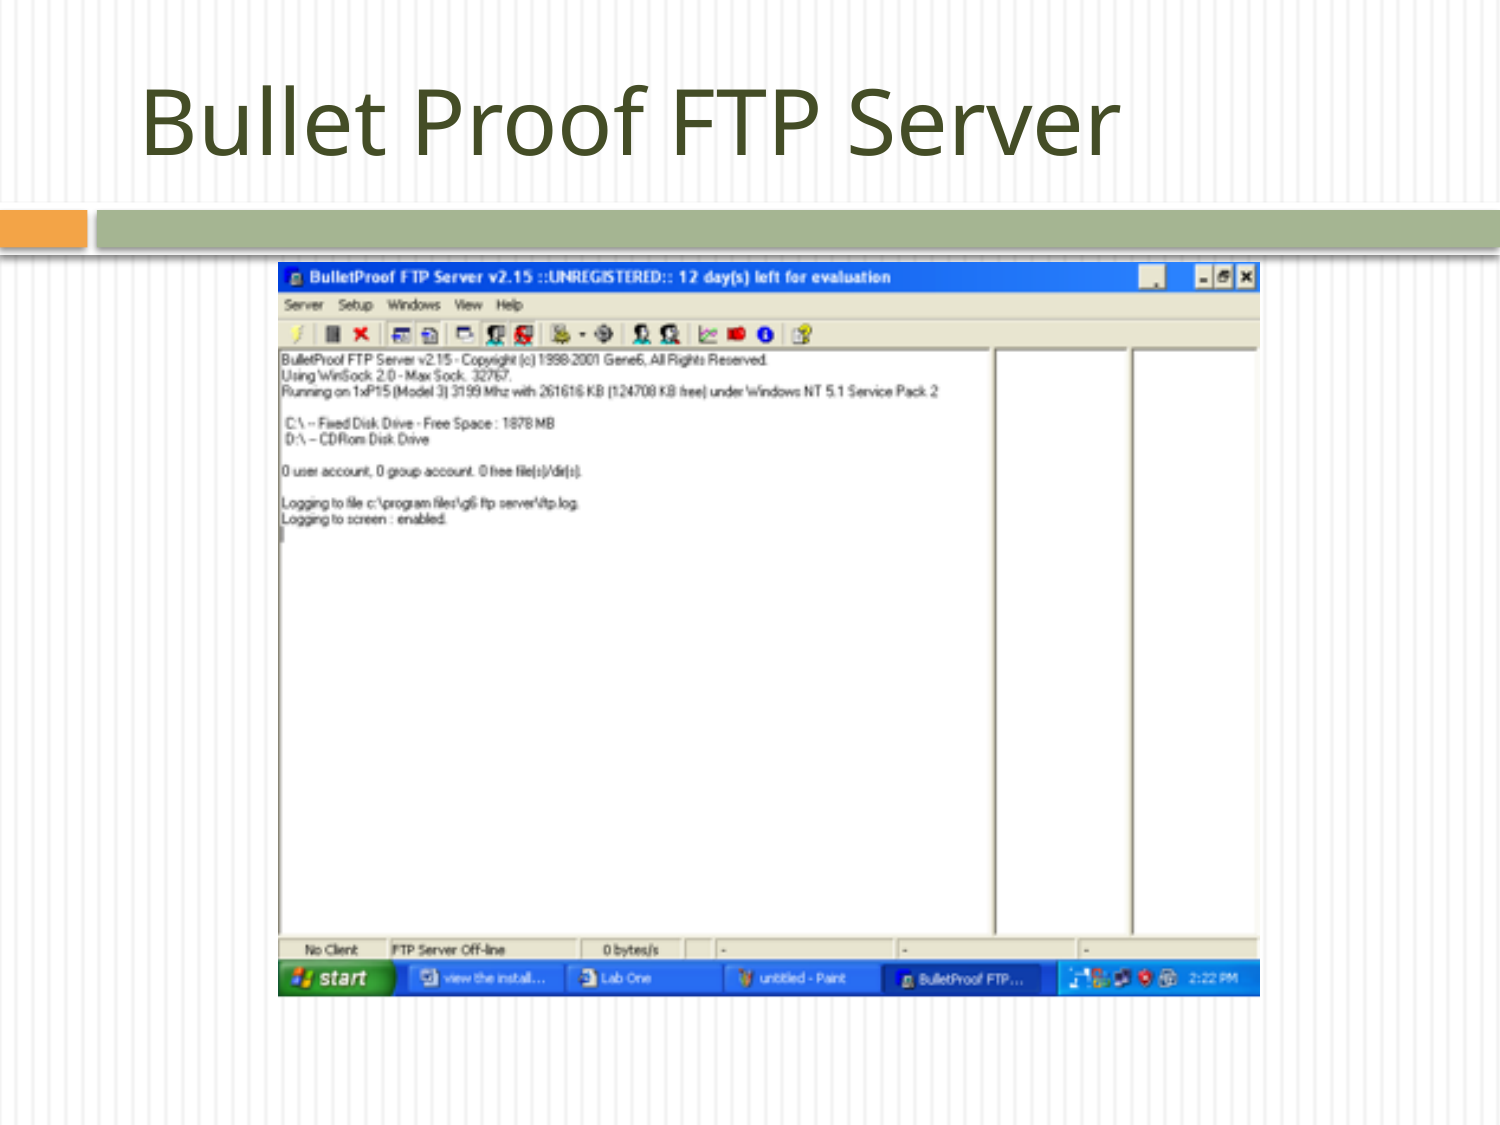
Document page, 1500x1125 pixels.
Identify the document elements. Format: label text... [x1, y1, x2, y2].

title Bullet Proof FTP Server [100, 37, 1438, 200]
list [100, 262, 1439, 1001]
